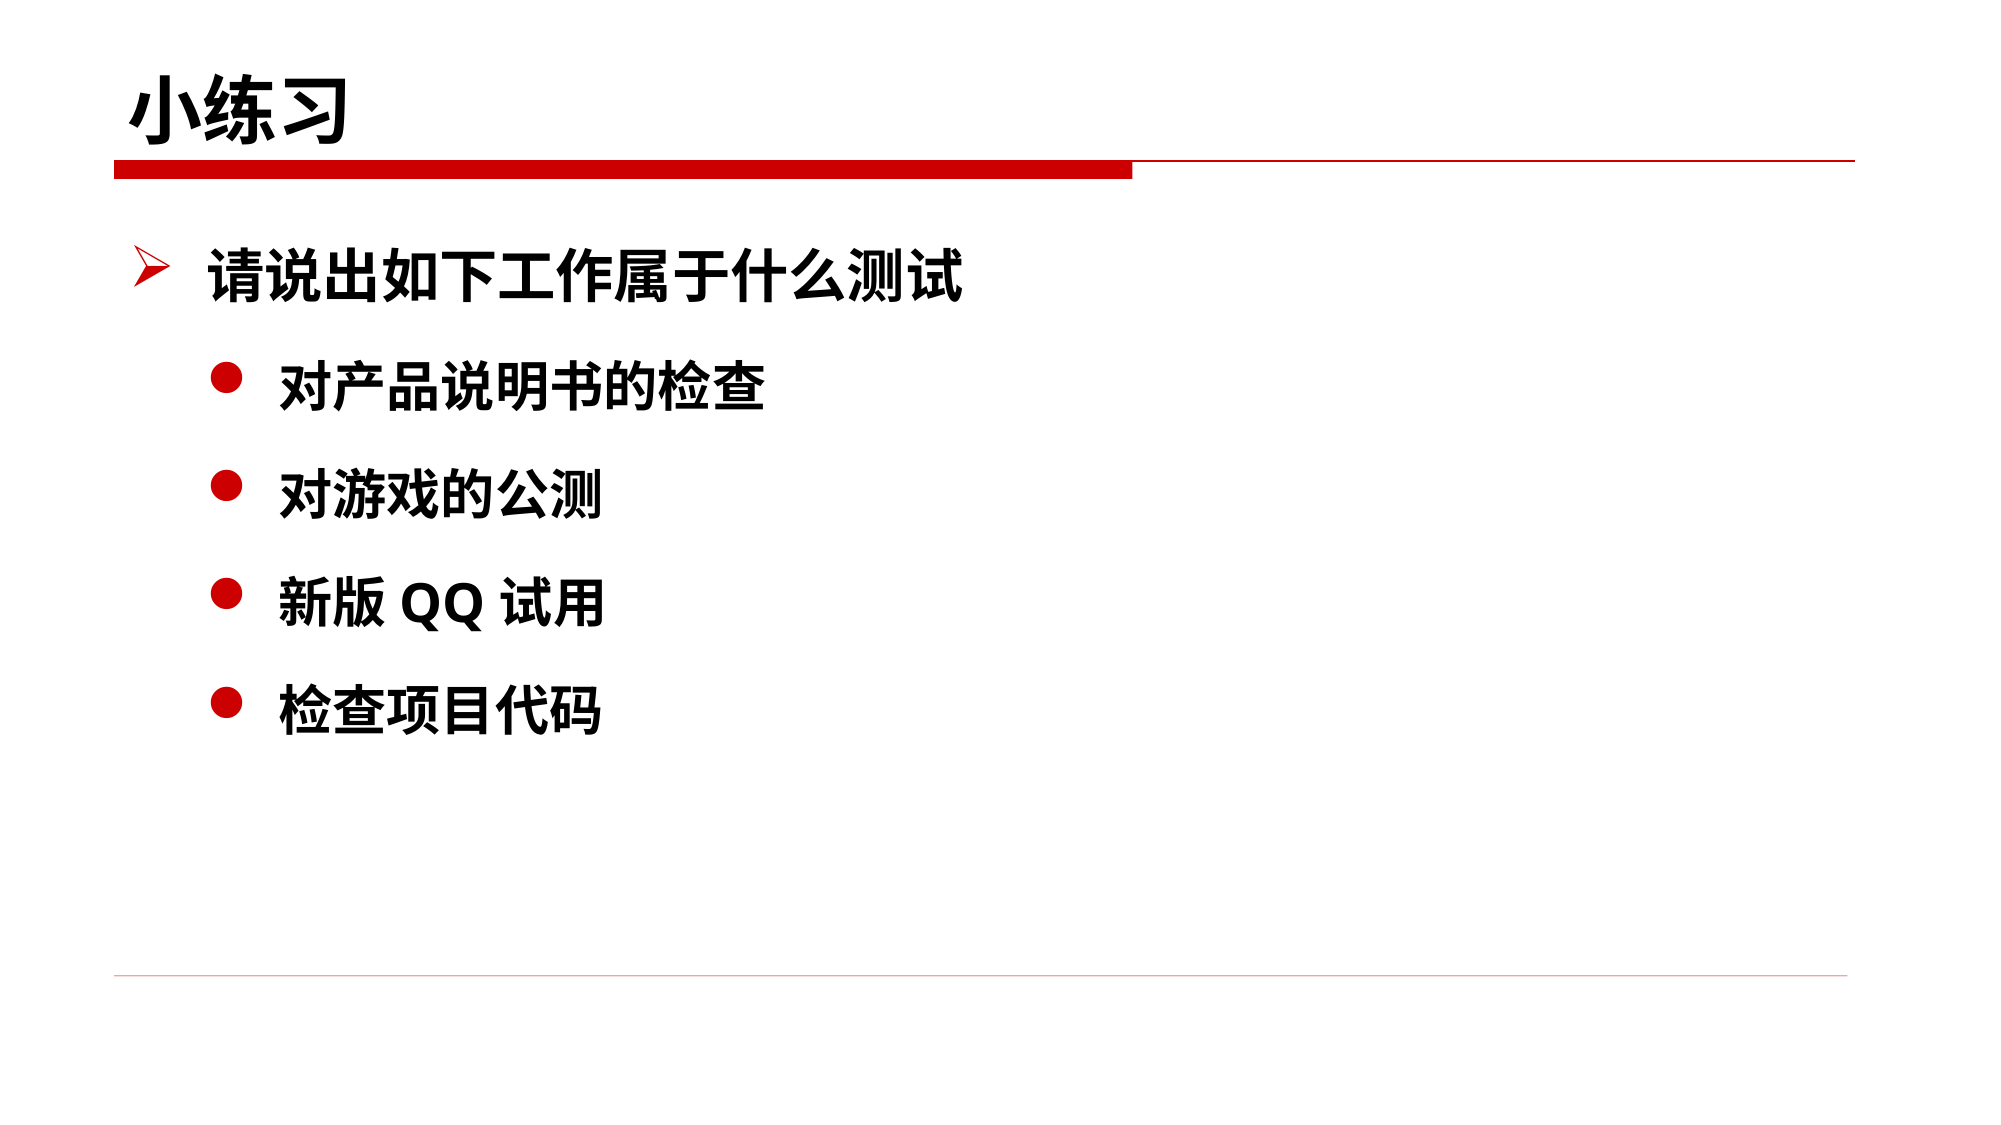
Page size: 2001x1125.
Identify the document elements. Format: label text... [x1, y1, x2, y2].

title 小练习 [112, 42, 1863, 161]
list 请说出如下工作属于什么测试 对产品说明书的检查 对游戏的公测 新版QQ试用 检查项目代码 [114, 196, 1865, 897]
